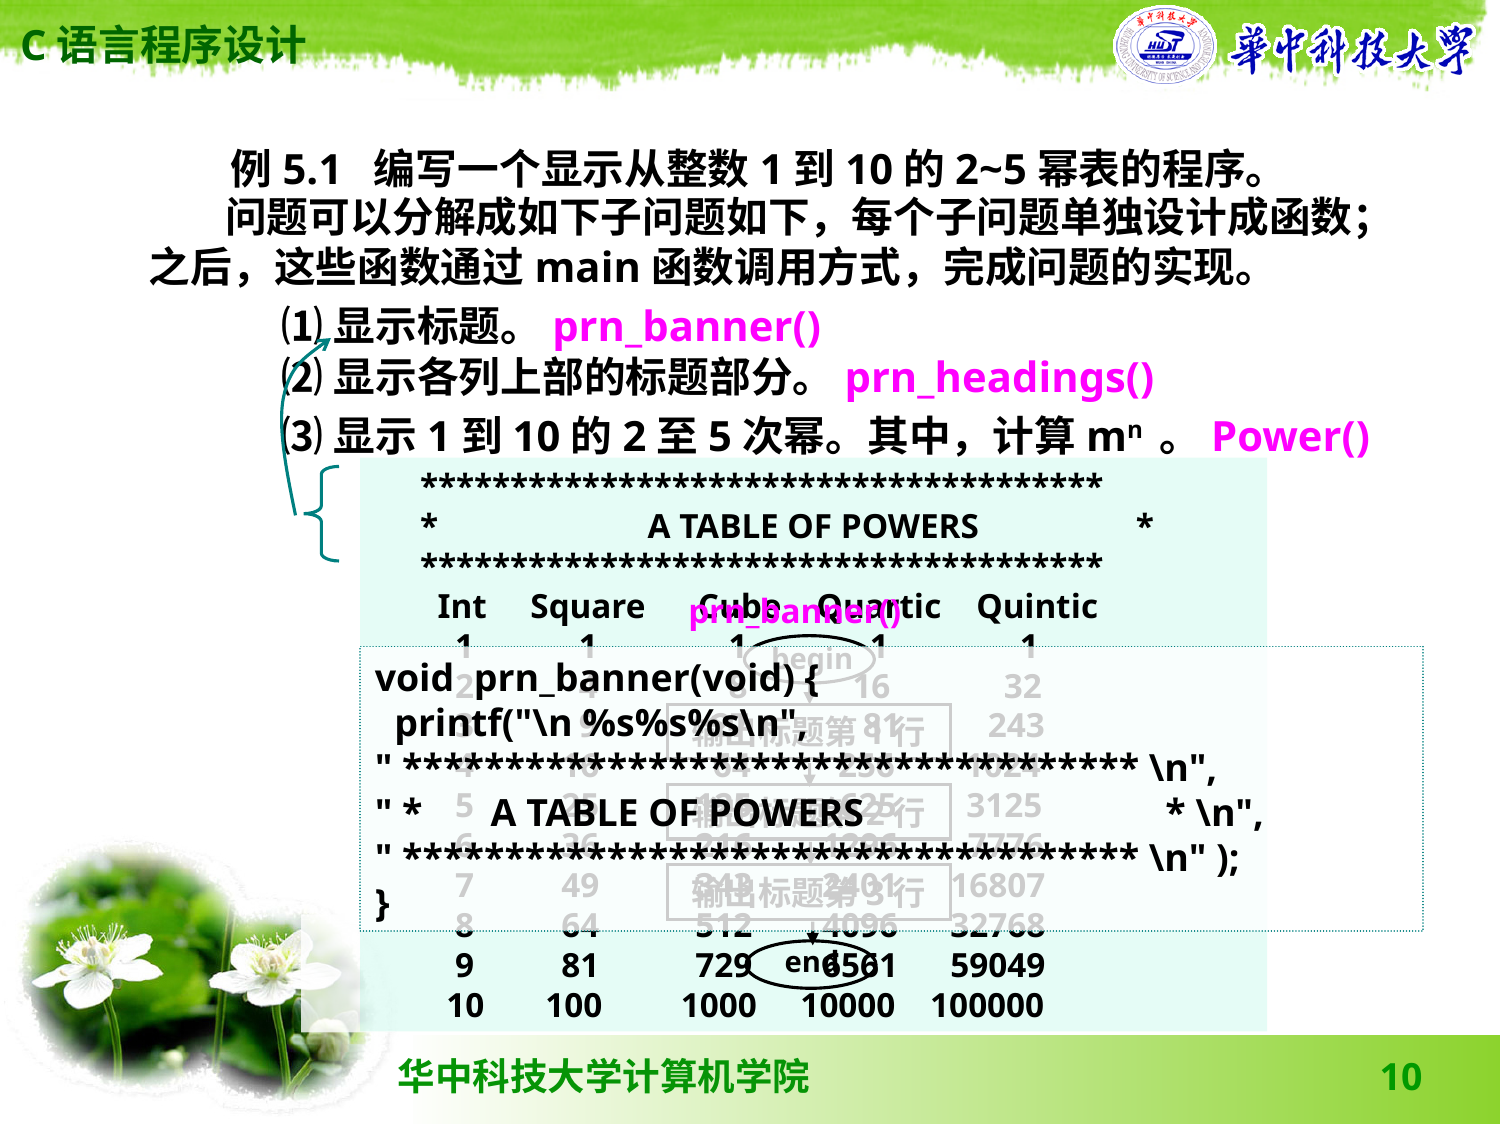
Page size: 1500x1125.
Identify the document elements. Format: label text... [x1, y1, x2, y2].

text_box 问题可以分解成如下子问题如下，每个子问题单独设计成函数；之后，这些函数通过main函数调用方式，完成问题的实现。 ⑴显示标题。prn_banner() ⑵显示各列上部的标题部分。prn_headings() ⑶显示1到10的2至5次幂。其中，计算mn 。Power() [134, 183, 1430, 469]
text_box void prn_banner(void) { printf("\n %s%s%s\n", " ************************************ \n", " * A TABLE OF POWERS * \n", " ************************************ \n" ); } [360, 646, 661, 932]
picture [0, 0, 1500, 113]
text_box [301, 914, 396, 1033]
text_box 例5.1 编写一个显示从整数1到10的2~5幂表的程序。 [139, 125, 1388, 183]
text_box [277, 337, 340, 562]
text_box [666, 573, 951, 989]
text_box void prn_banner(void) { printf("\n %s%s%s\n", " ************************************ \n", " * A TABLE OF POWERS * \n", " ************************************ \n" ); } [956, 646, 1424, 932]
text_box ************************************** * A TABLE OF POWERS * ************************************** Int Square Cube Quartic Quintic 1 1 1 1 1 2 4 8 16 32 3 9 27 81 243 4 16 64 256 1024 5 25 125 625 3125 6 36 216 1296 7776 7 49 343 2401 16807 8 64 512 4096 32768 9 81 729 6561 59049 10 100 1000 10000 100000 [360, 457, 1268, 646]
text_box ************************************** * A TABLE OF POWERS * ************************************** Int Square Cube Quartic Quintic 1 1 1 1 1 2 4 8 16 32 3 9 27 81 243 4 16 64 256 1024 5 25 125 625 3125 6 36 216 1296 7776 7 49 343 2401 16807 8 64 512 4096 32768 9 81 729 6561 59049 10 100 1000 10000 100000 [360, 932, 1268, 1032]
picture [0, 828, 413, 1125]
slide_number 10 [1124, 1041, 1438, 1112]
